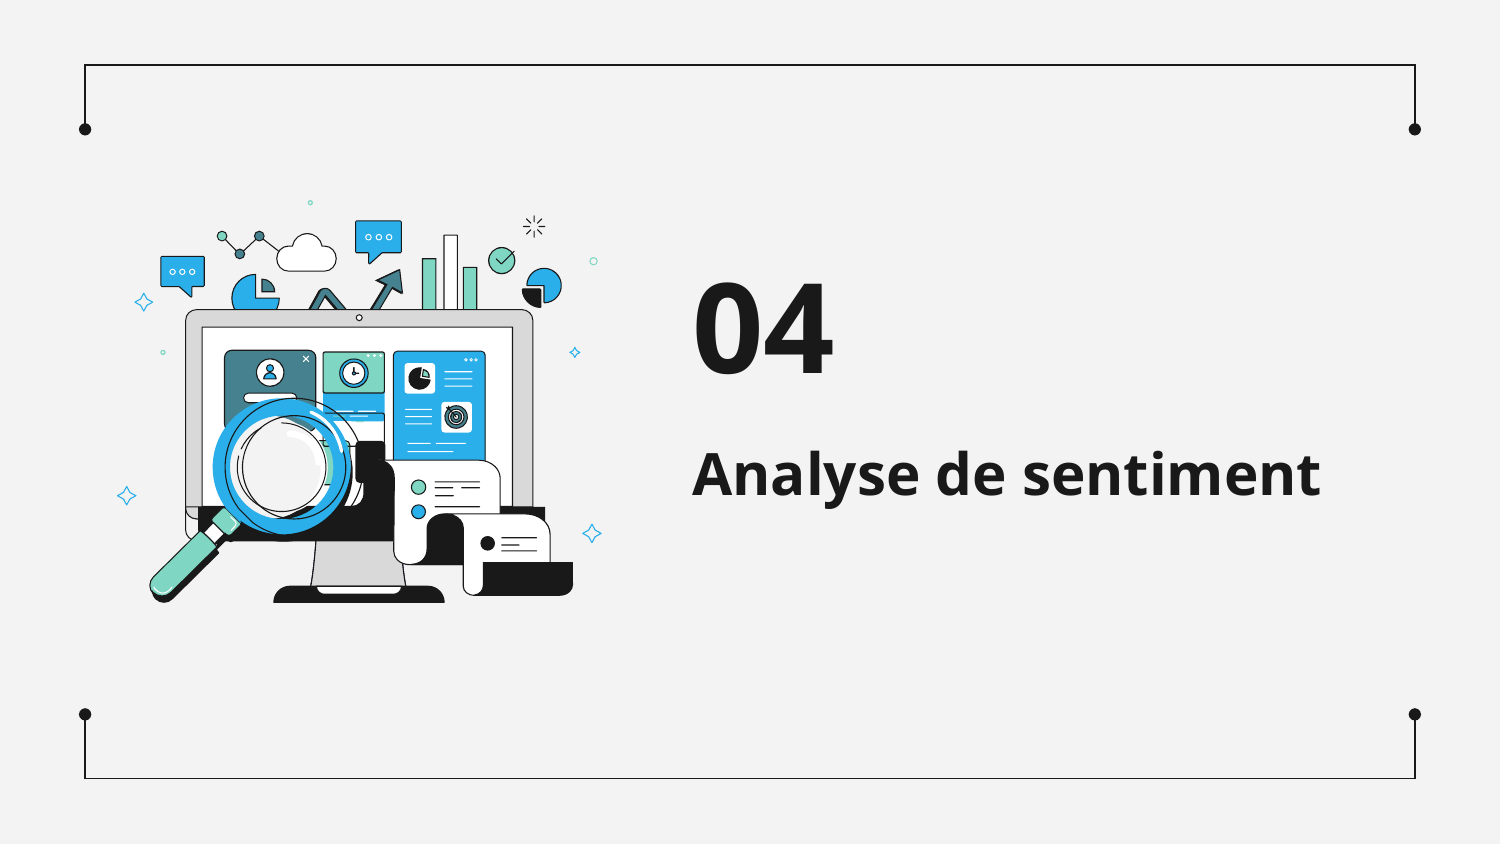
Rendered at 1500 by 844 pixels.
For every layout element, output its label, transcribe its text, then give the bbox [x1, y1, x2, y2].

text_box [116, 199, 602, 605]
title Analyse de sentiment [677, 421, 1383, 560]
title 04 [677, 275, 1383, 414]
